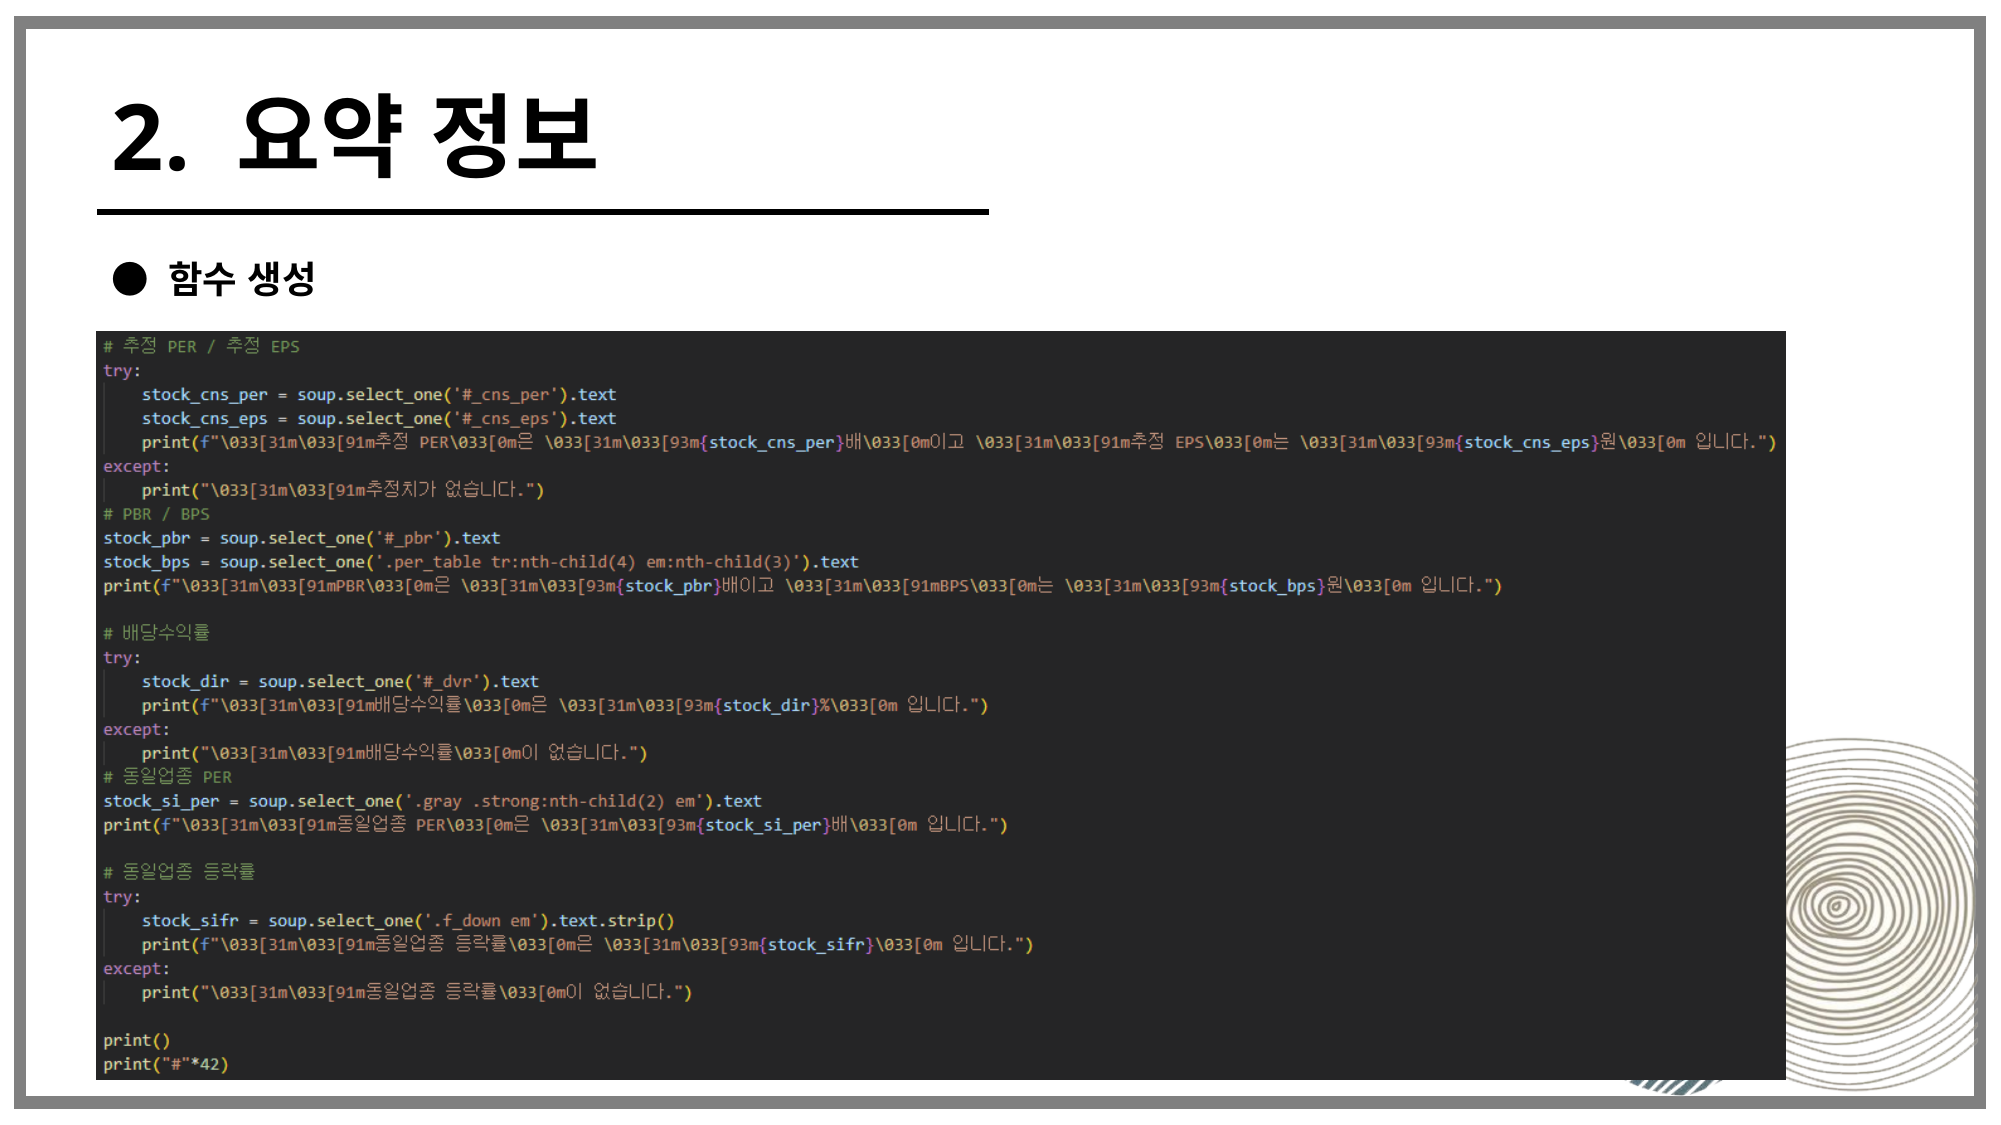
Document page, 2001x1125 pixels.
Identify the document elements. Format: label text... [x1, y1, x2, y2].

text_box ● 함수 생성 [96, 248, 433, 308]
title 2. 요약 정보 [96, 63, 967, 207]
text_box [19, 21, 1981, 1104]
picture [96, 331, 1981, 1114]
